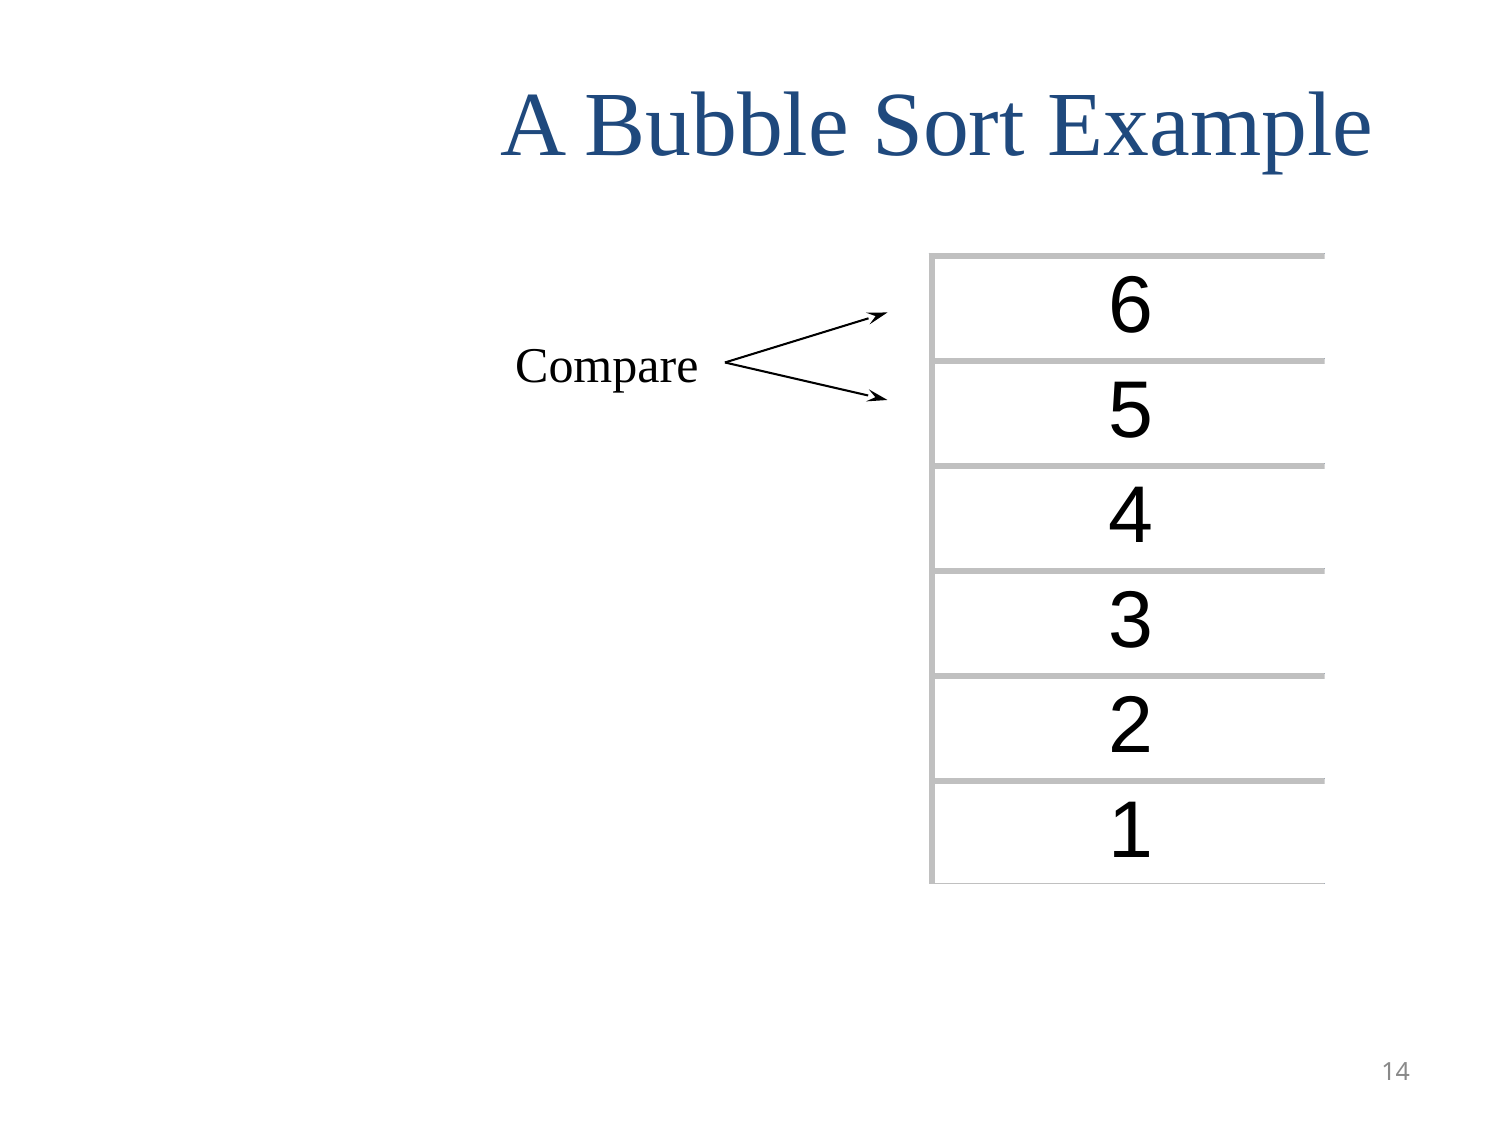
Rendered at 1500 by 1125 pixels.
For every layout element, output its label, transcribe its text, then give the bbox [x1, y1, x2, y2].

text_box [499, 312, 888, 401]
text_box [928, 252, 1325, 884]
slide_number 14 [1074, 1042, 1425, 1103]
title A Bubble Sort Example [399, 24, 1475, 213]
